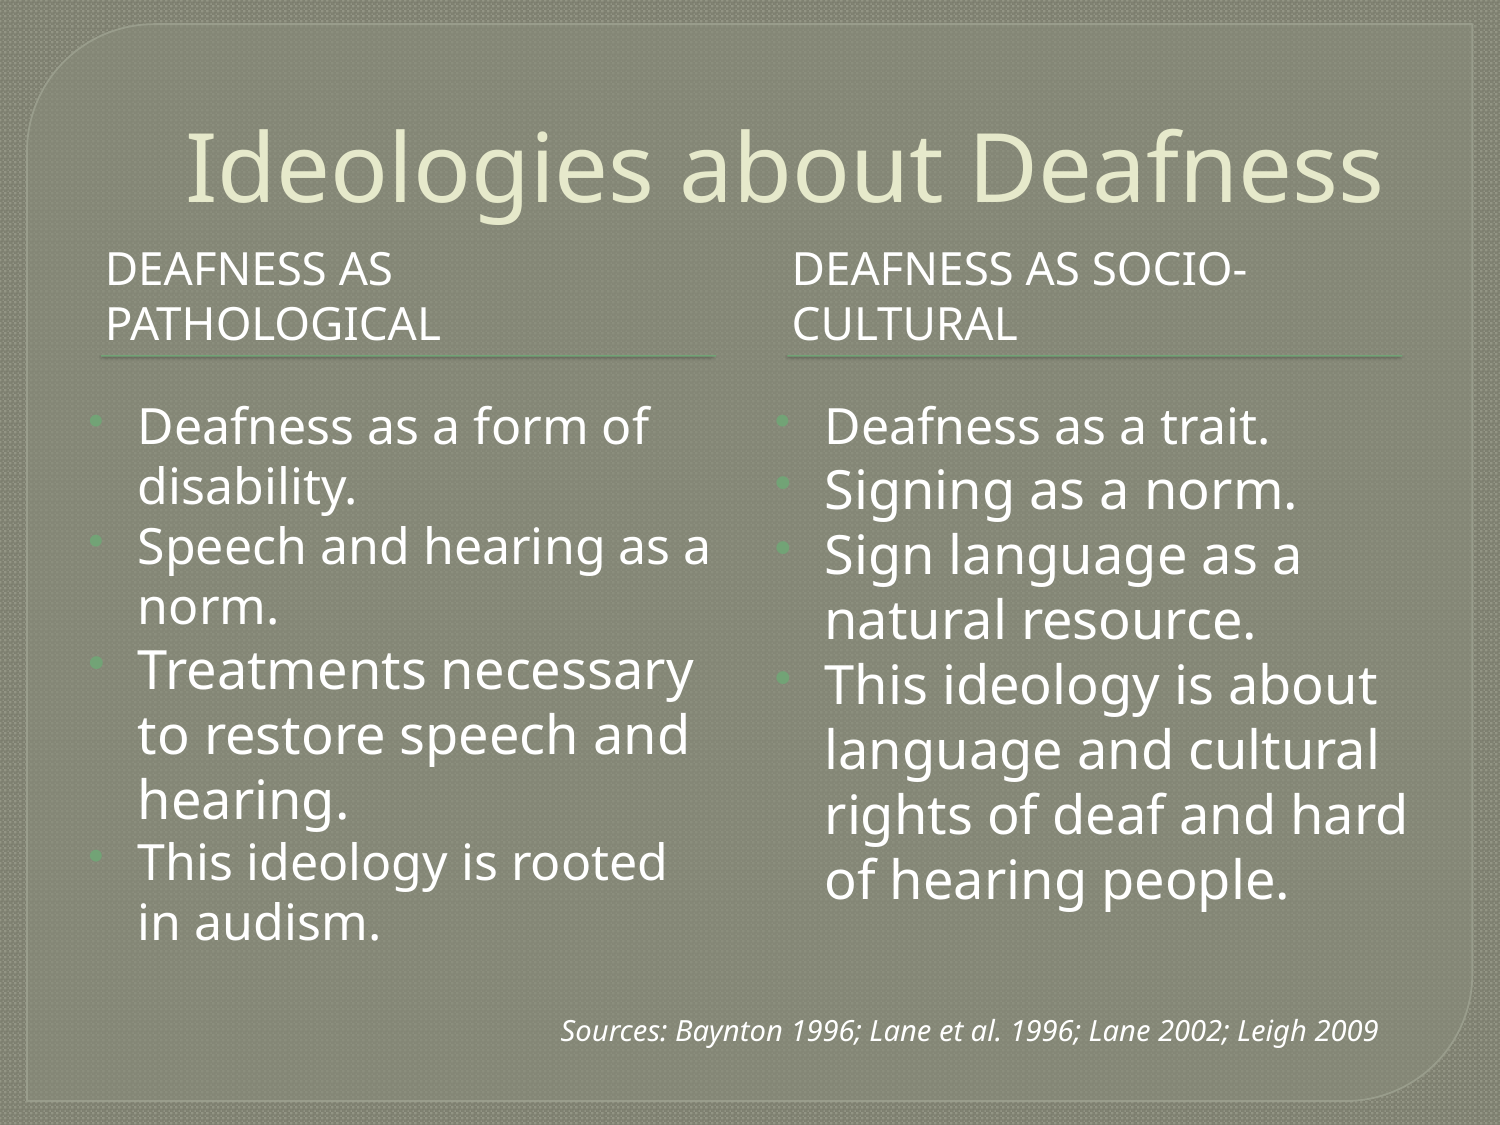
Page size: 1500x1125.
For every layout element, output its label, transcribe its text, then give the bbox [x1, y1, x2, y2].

text_box Sources: Baynton 1996; Lane et al. 1996; Lane 2002; Leigh 2009 [545, 1004, 1411, 1055]
list Deafness as a form of disability. Speech and hearing as a norm. Treatments necessary to restore speech and hearing. This ideology is rooted in audism. [75, 387, 738, 977]
title Ideologies about Deafness [75, 41, 1425, 229]
list deafness as Pathological [75, 251, 738, 357]
list Deafness as a trait. Signing as a norm. Sign language as a natural resource. This ideology is about language and cultural rights of deaf and hard of hearing people. [761, 387, 1425, 977]
list Deafness as socio-Cultural [761, 251, 1425, 357]
